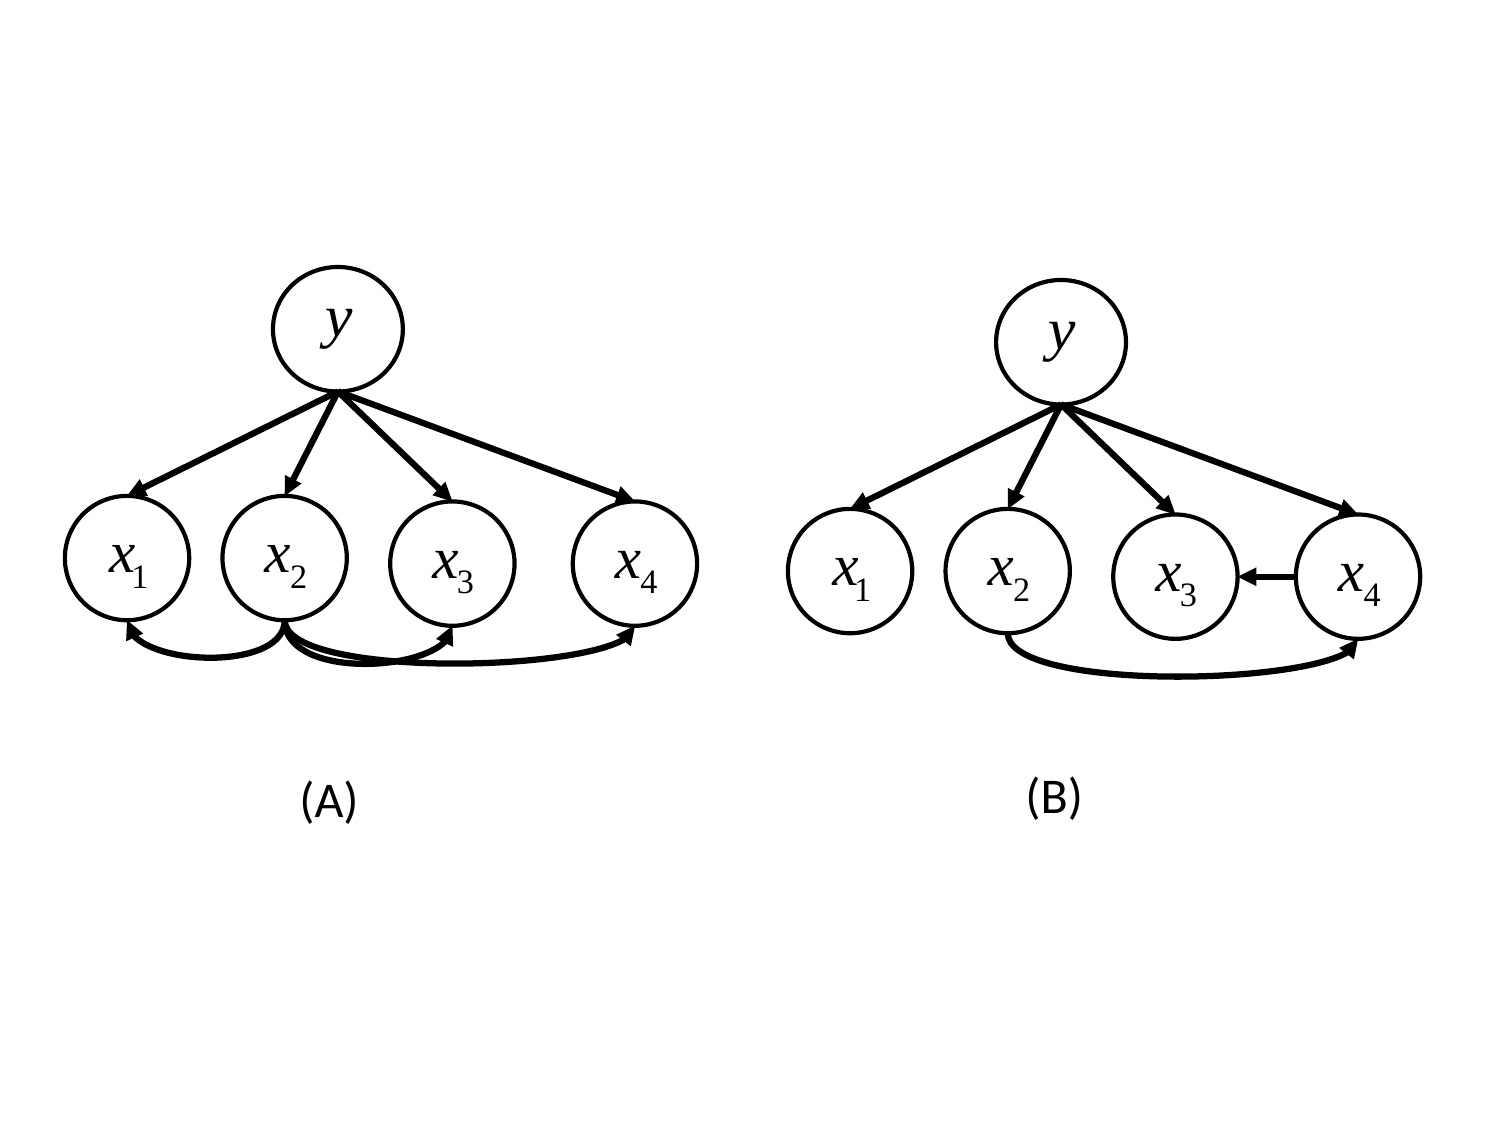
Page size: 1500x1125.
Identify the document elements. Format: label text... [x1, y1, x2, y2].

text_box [365, 538, 372, 708]
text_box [389, 510, 451, 627]
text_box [126, 391, 333, 497]
text_box (B) [1010, 756, 1200, 831]
text_box (A) [284, 760, 474, 836]
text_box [205, 541, 209, 700]
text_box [787, 279, 1421, 640]
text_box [456, 447, 463, 799]
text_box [64, 495, 190, 621]
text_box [272, 266, 404, 389]
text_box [337, 391, 636, 502]
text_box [222, 504, 348, 621]
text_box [467, 510, 515, 627]
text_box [572, 501, 698, 627]
